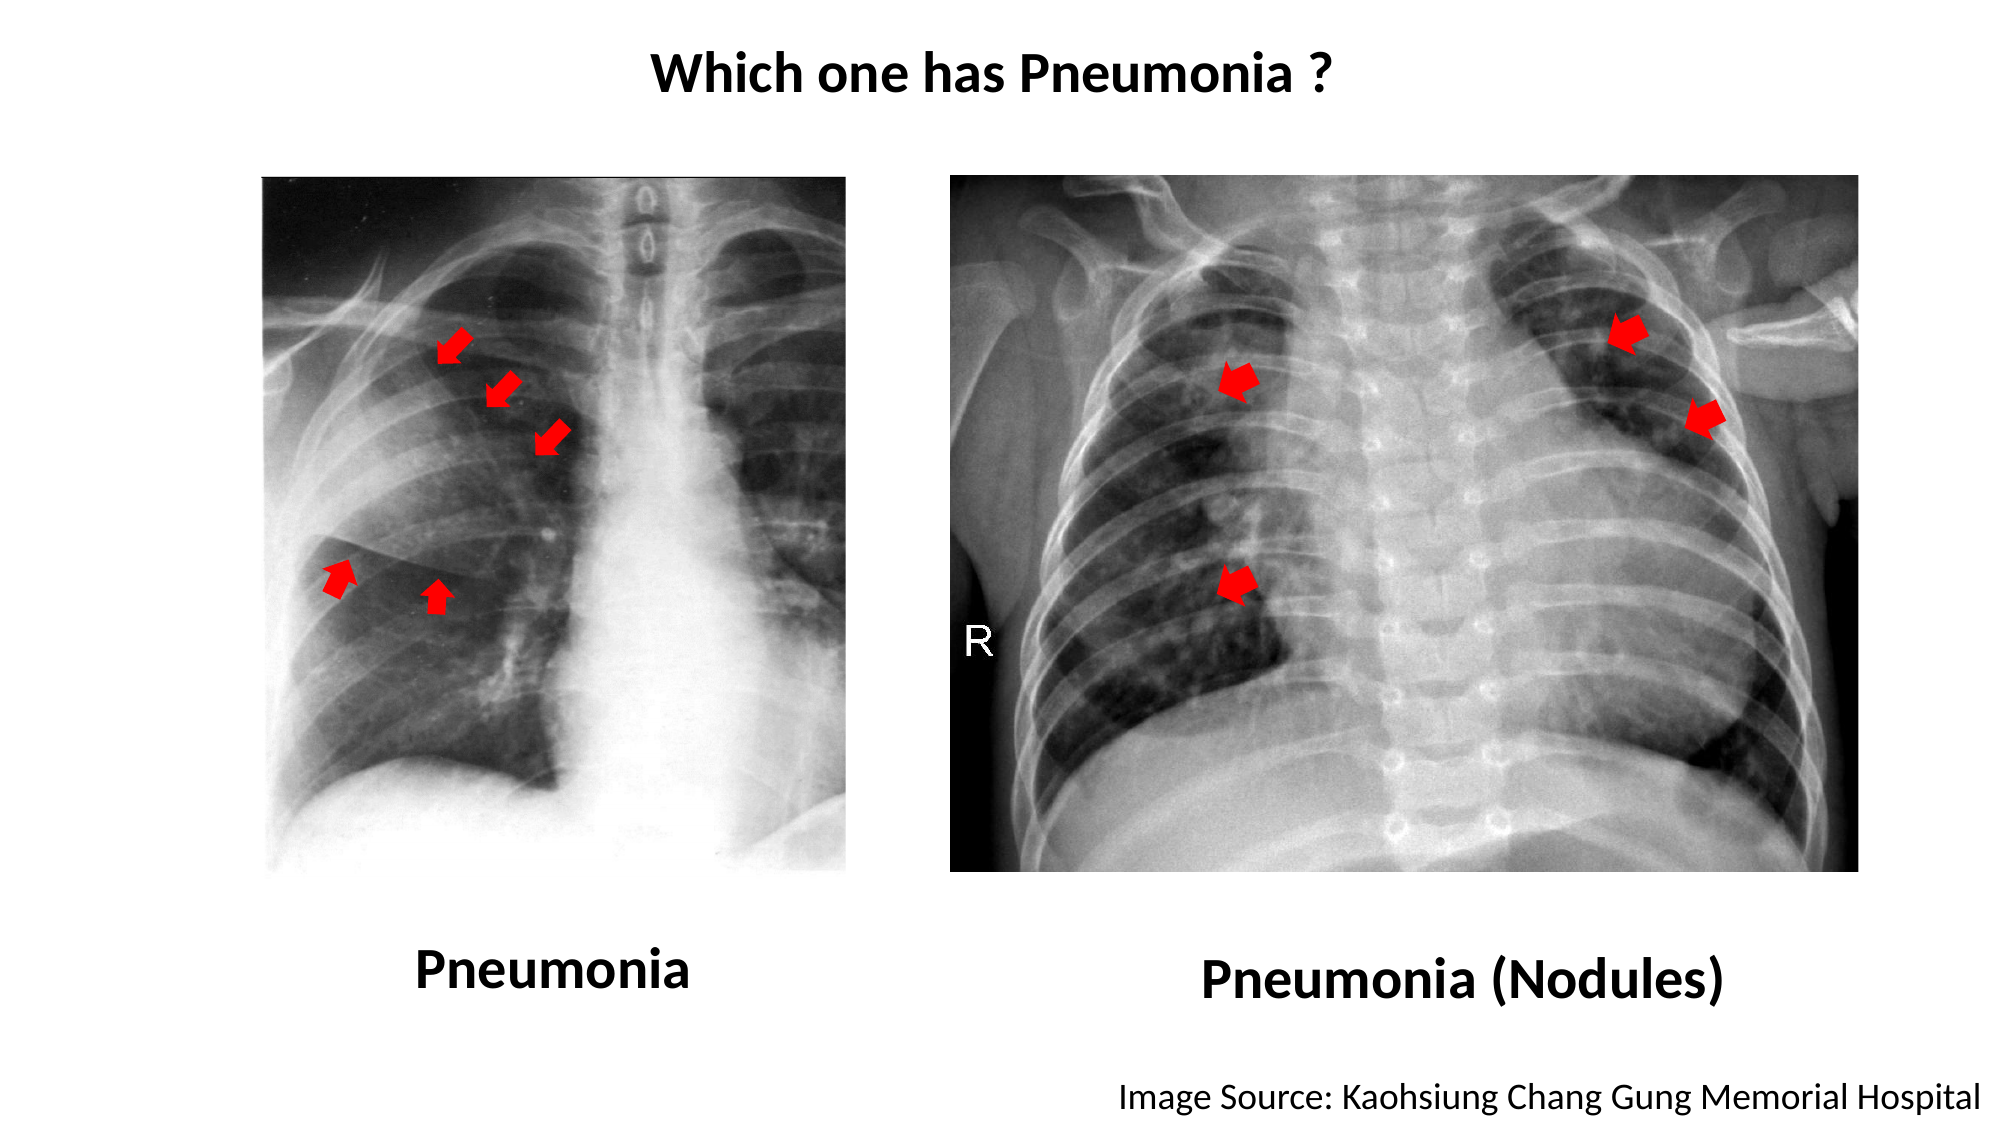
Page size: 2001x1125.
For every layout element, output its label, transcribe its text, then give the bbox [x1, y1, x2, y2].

picture [261, 176, 846, 880]
text_box Pneumonia [400, 922, 707, 1008]
picture [949, 175, 1859, 872]
text_box Which one has Pneumonia ? [635, 26, 1364, 111]
text_box Pneumonia (Nodules) [1186, 933, 1741, 1018]
text_box Image Source: Kaohsiung Chang Gung Memorial Hospital [1103, 1064, 1998, 1125]
